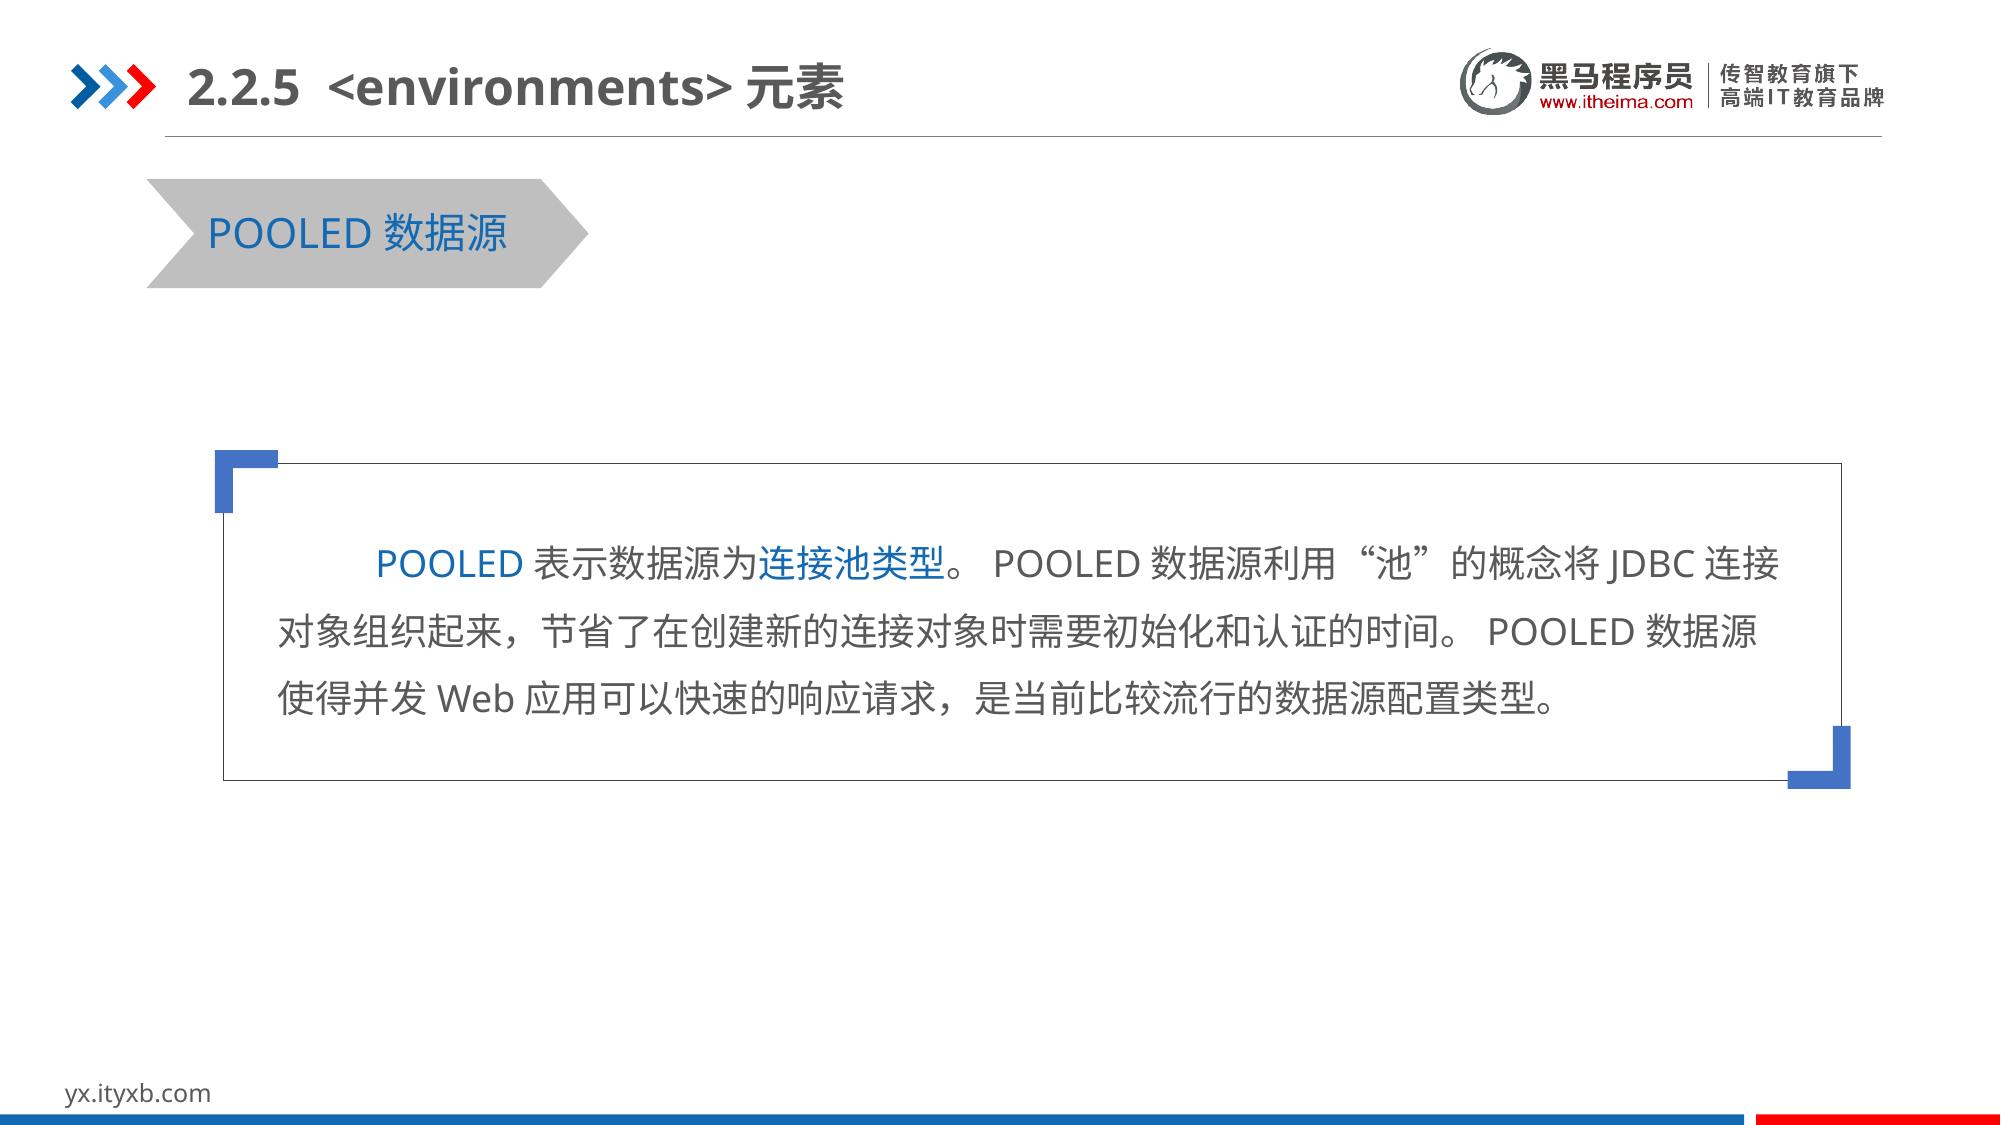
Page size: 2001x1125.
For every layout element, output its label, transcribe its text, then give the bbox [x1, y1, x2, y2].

text_box 2.2.5 <environments>元素 [187, 43, 919, 127]
text_box [146, 178, 559, 232]
text_box [1787, 725, 1852, 790]
text_box [146, 236, 562, 289]
text_box POOLED数据源 [192, 199, 576, 265]
text_box [222, 462, 1843, 781]
text_box [576, 219, 589, 248]
picture [1460, 48, 1887, 115]
text_box [214, 449, 279, 514]
